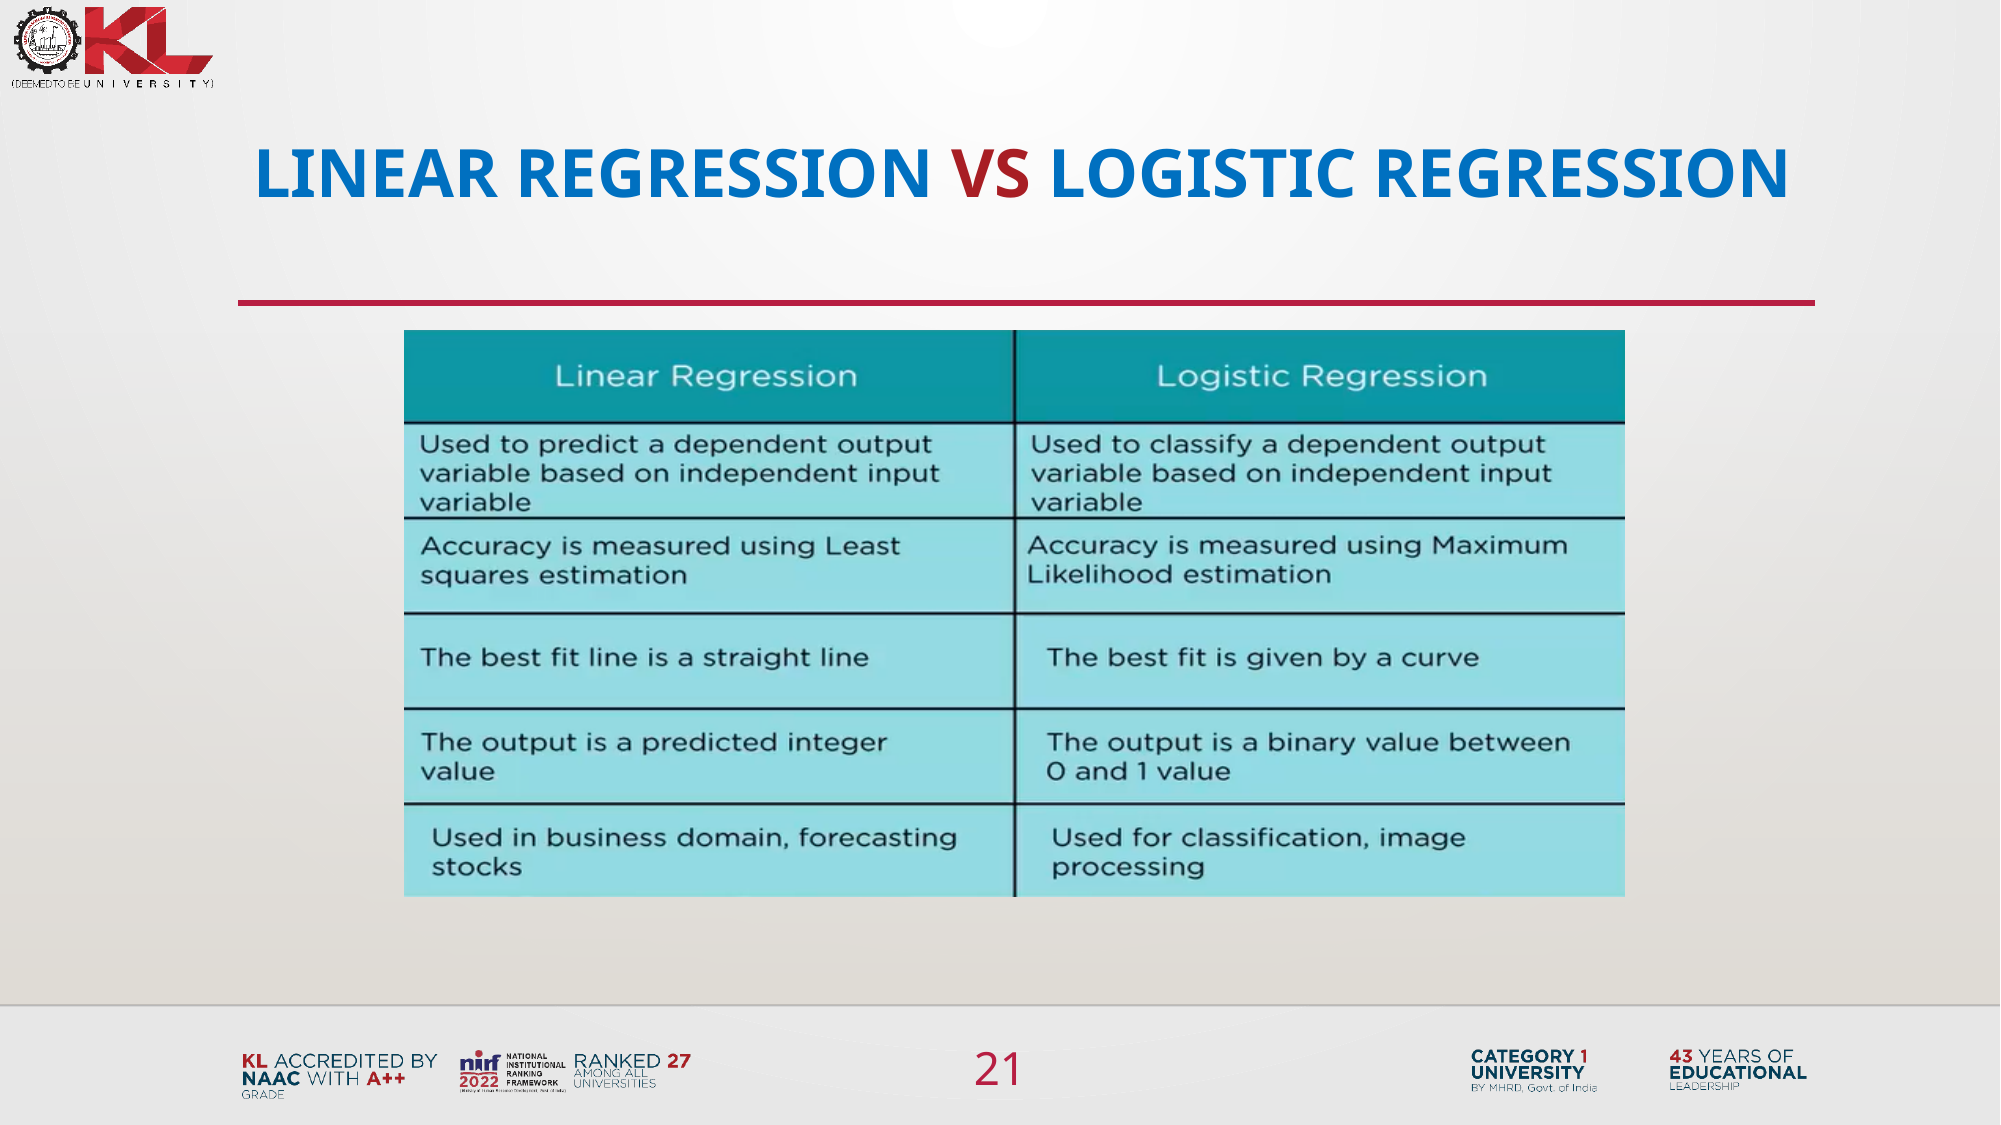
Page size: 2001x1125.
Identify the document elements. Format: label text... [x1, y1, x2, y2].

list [404, 330, 1625, 897]
slide_number 21 [933, 1031, 1067, 1115]
picture [12, 5, 213, 88]
picture [238, 1045, 716, 1103]
picture [1447, 1045, 1814, 1101]
title Linear Regression VS Logistic Regression [238, 131, 1814, 305]
